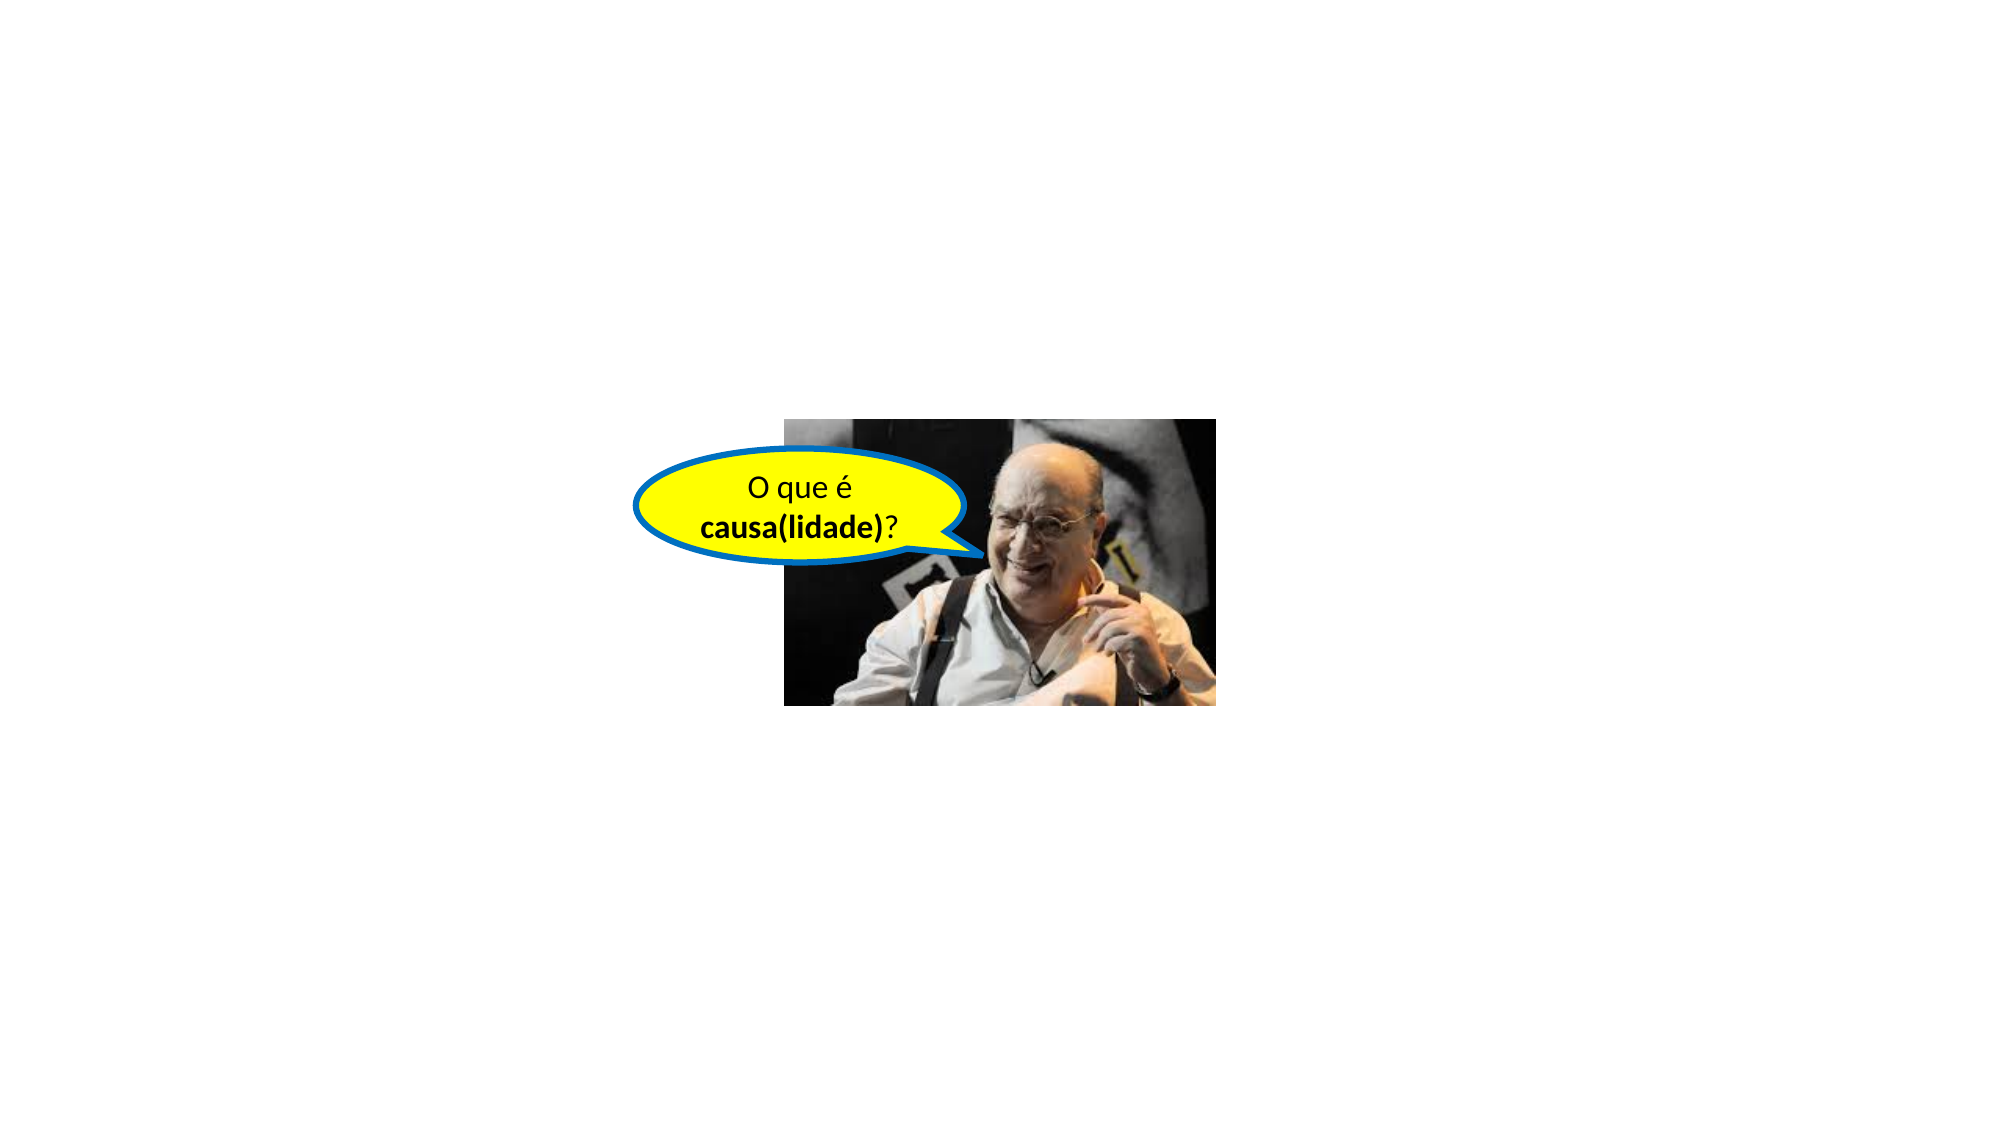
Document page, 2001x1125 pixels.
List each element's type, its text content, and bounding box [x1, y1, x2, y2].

text_box O que é causa(lidade)? [634, 447, 784, 564]
picture [784, 419, 1216, 706]
